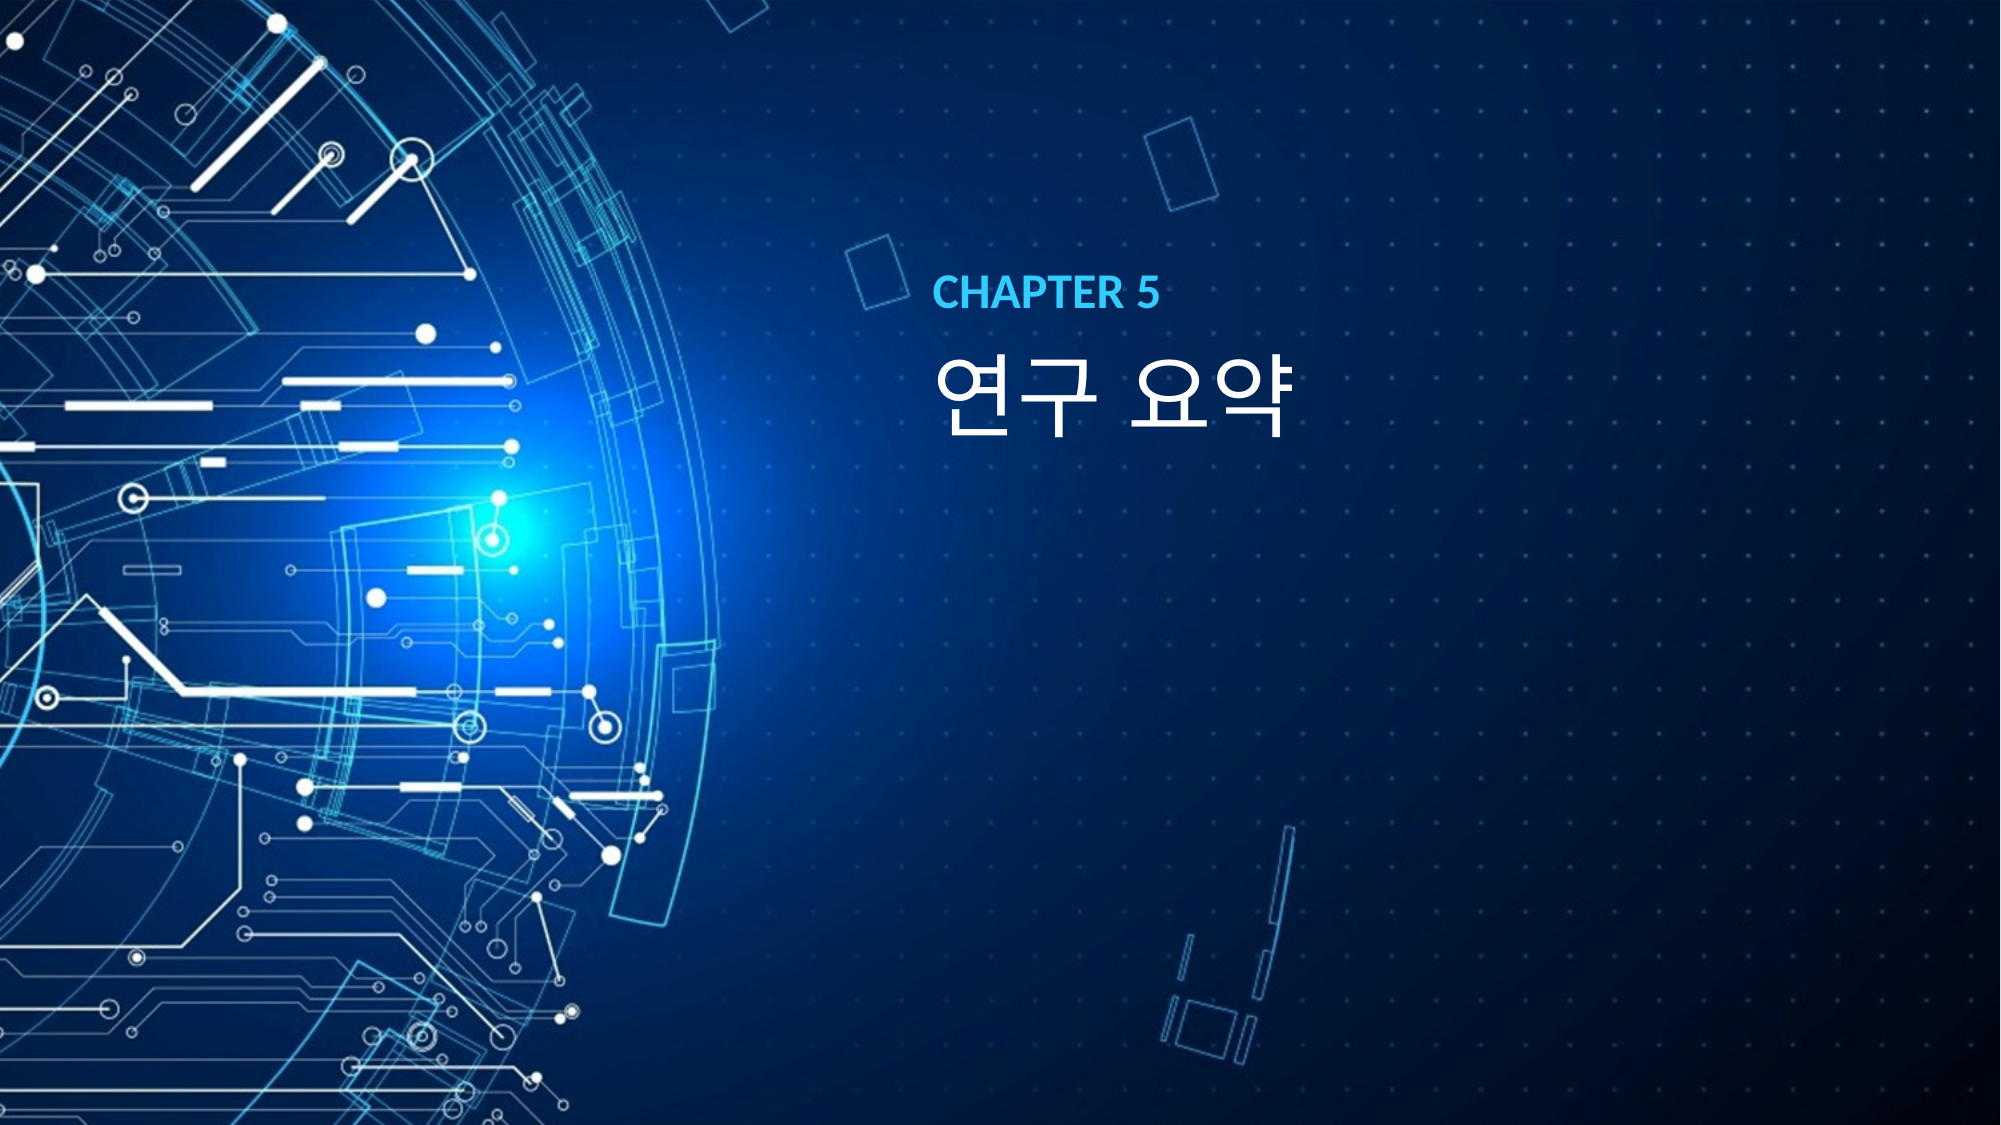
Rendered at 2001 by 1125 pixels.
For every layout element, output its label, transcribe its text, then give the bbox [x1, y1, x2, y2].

text_box CHAPTER 5 [917, 250, 1701, 366]
text_box 연구 요약 [917, 331, 1949, 446]
picture [0, 0, 2001, 1125]
